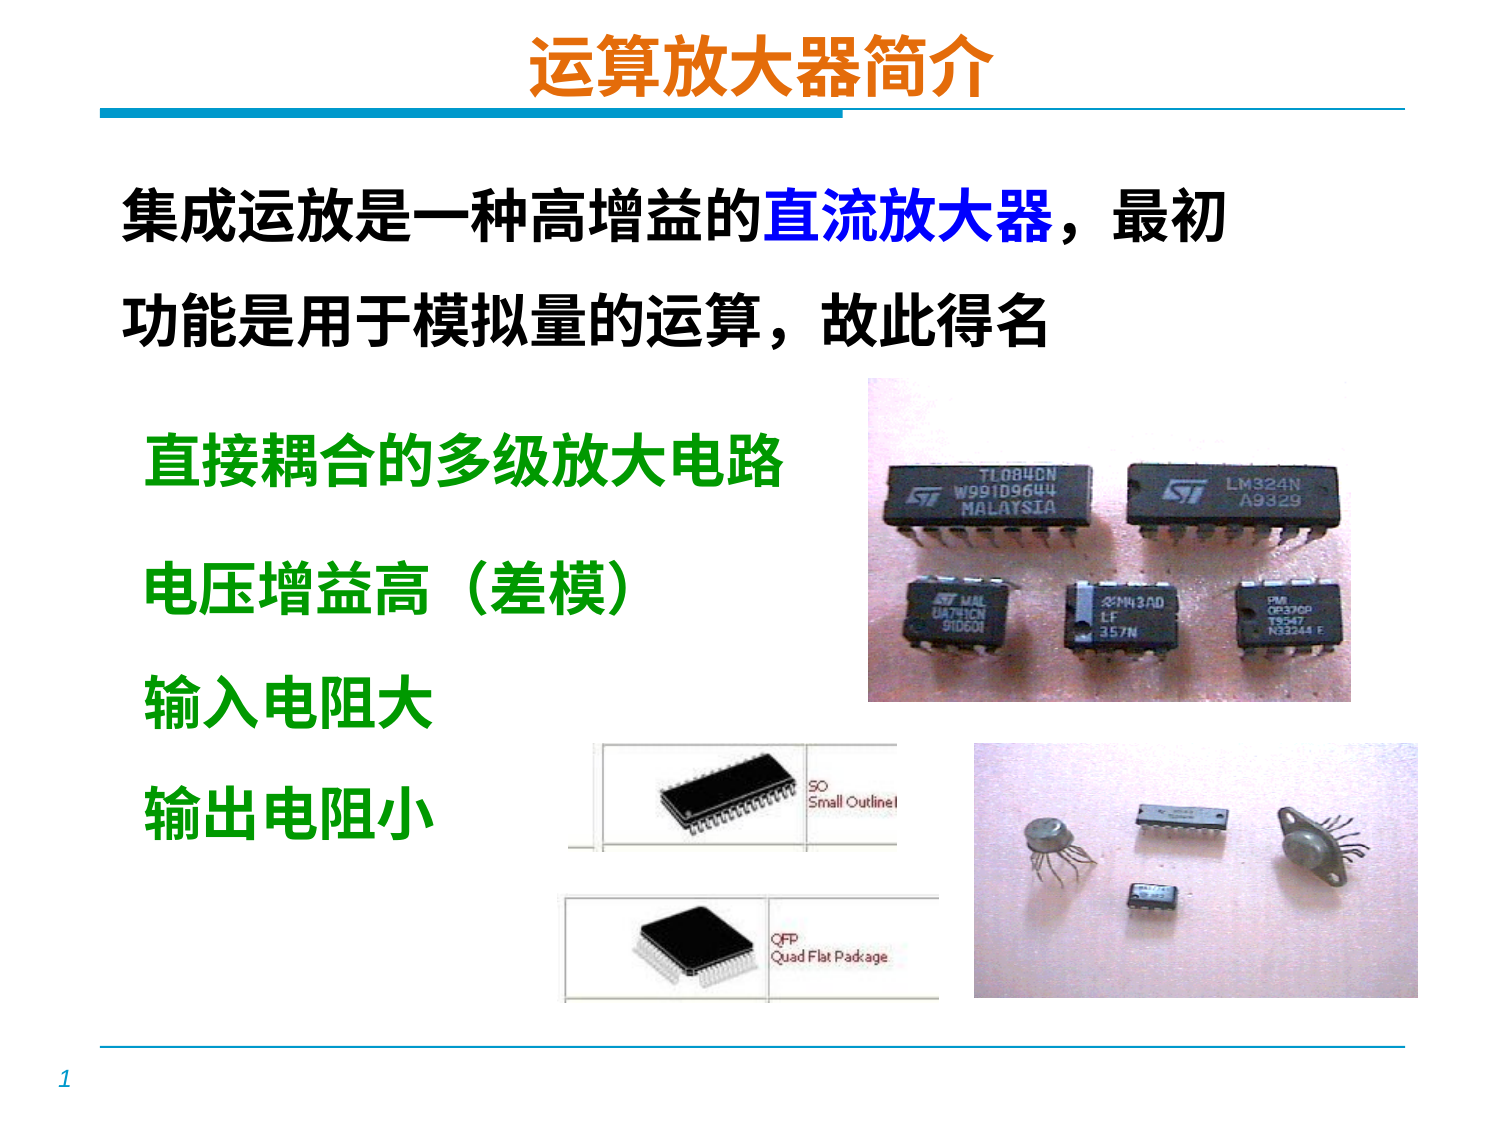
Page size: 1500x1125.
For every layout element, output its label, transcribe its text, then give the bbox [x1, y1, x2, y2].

text_box 输入电阻大 [128, 644, 548, 744]
text_box 电压增益高（差模） [125, 530, 720, 630]
text_box 直接耦合的多级放大电路 [128, 416, 862, 502]
picture [568, 743, 897, 852]
text_box 输出电阻小 [128, 755, 548, 855]
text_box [974, 743, 1418, 998]
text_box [867, 378, 1351, 702]
picture [557, 892, 939, 1003]
text_box 集成运放是一种高增益的直流放大器，最初功能是用于模拟量的运算，故此得名 [106, 137, 1254, 362]
title 运算放大器简介 [114, 11, 1410, 118]
